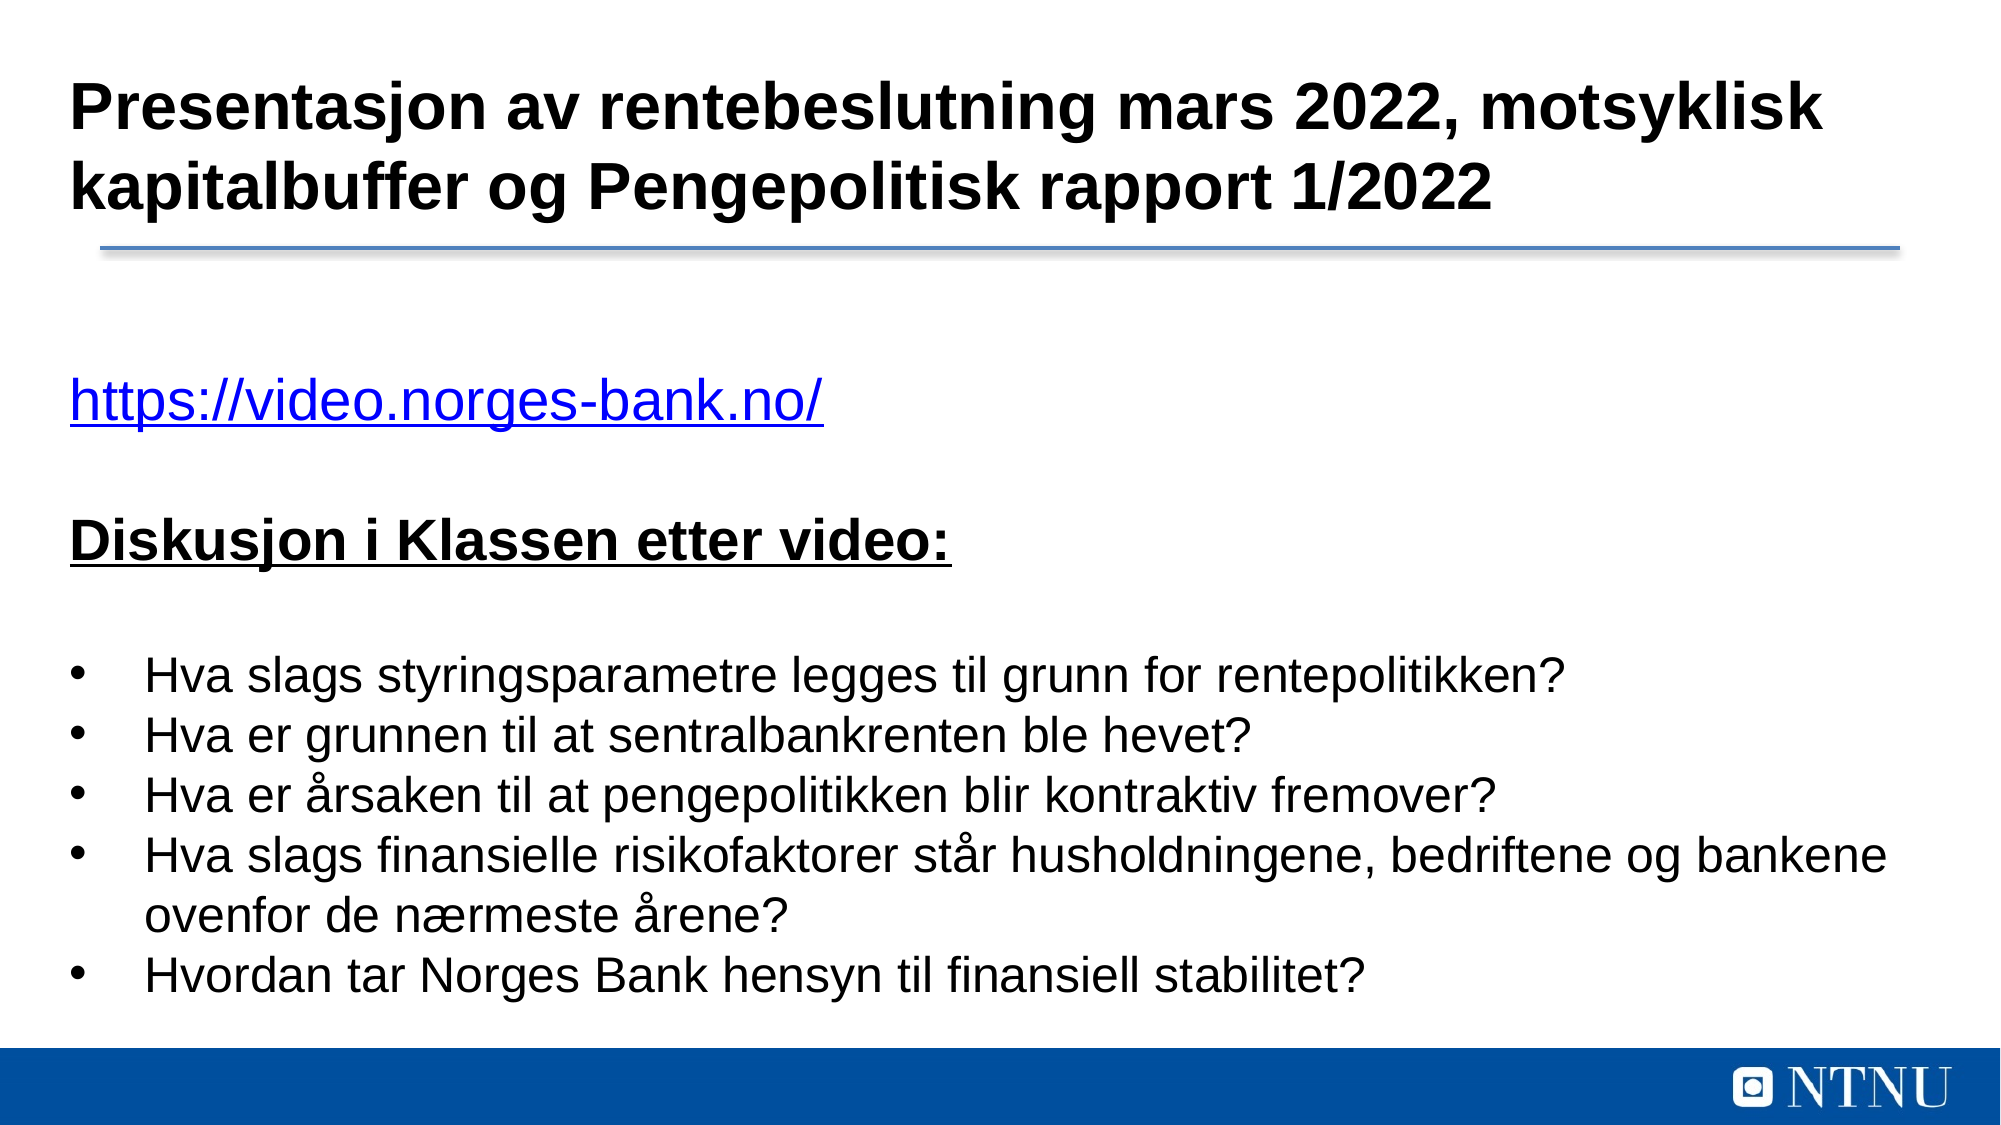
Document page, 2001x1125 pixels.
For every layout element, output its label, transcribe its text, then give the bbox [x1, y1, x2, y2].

text_box Presentasjon av rentebeslutning mars 2022, motsyklisk kapitalbuffer og Pengepolitisk rapport 1/2022 https://video.norges-bank.no/ Diskusjon i Klassen etter video: Hva slags styringsparametre legges til grunn for rentepolitikken? Hva er grunnen til at sentralbankrenten ble hevet? Hva er årsaken til at pengepolitikken blir kontraktiv fremover? Hva slags finansielle risikofaktorer står husholdningene, bedriftene og bankene ovenfor de nærmeste årene? Hvordan tar Norges Bank hensyn til finansiell stabilitet? [54, 55, 1957, 1080]
picture [0, 1048, 2001, 1125]
